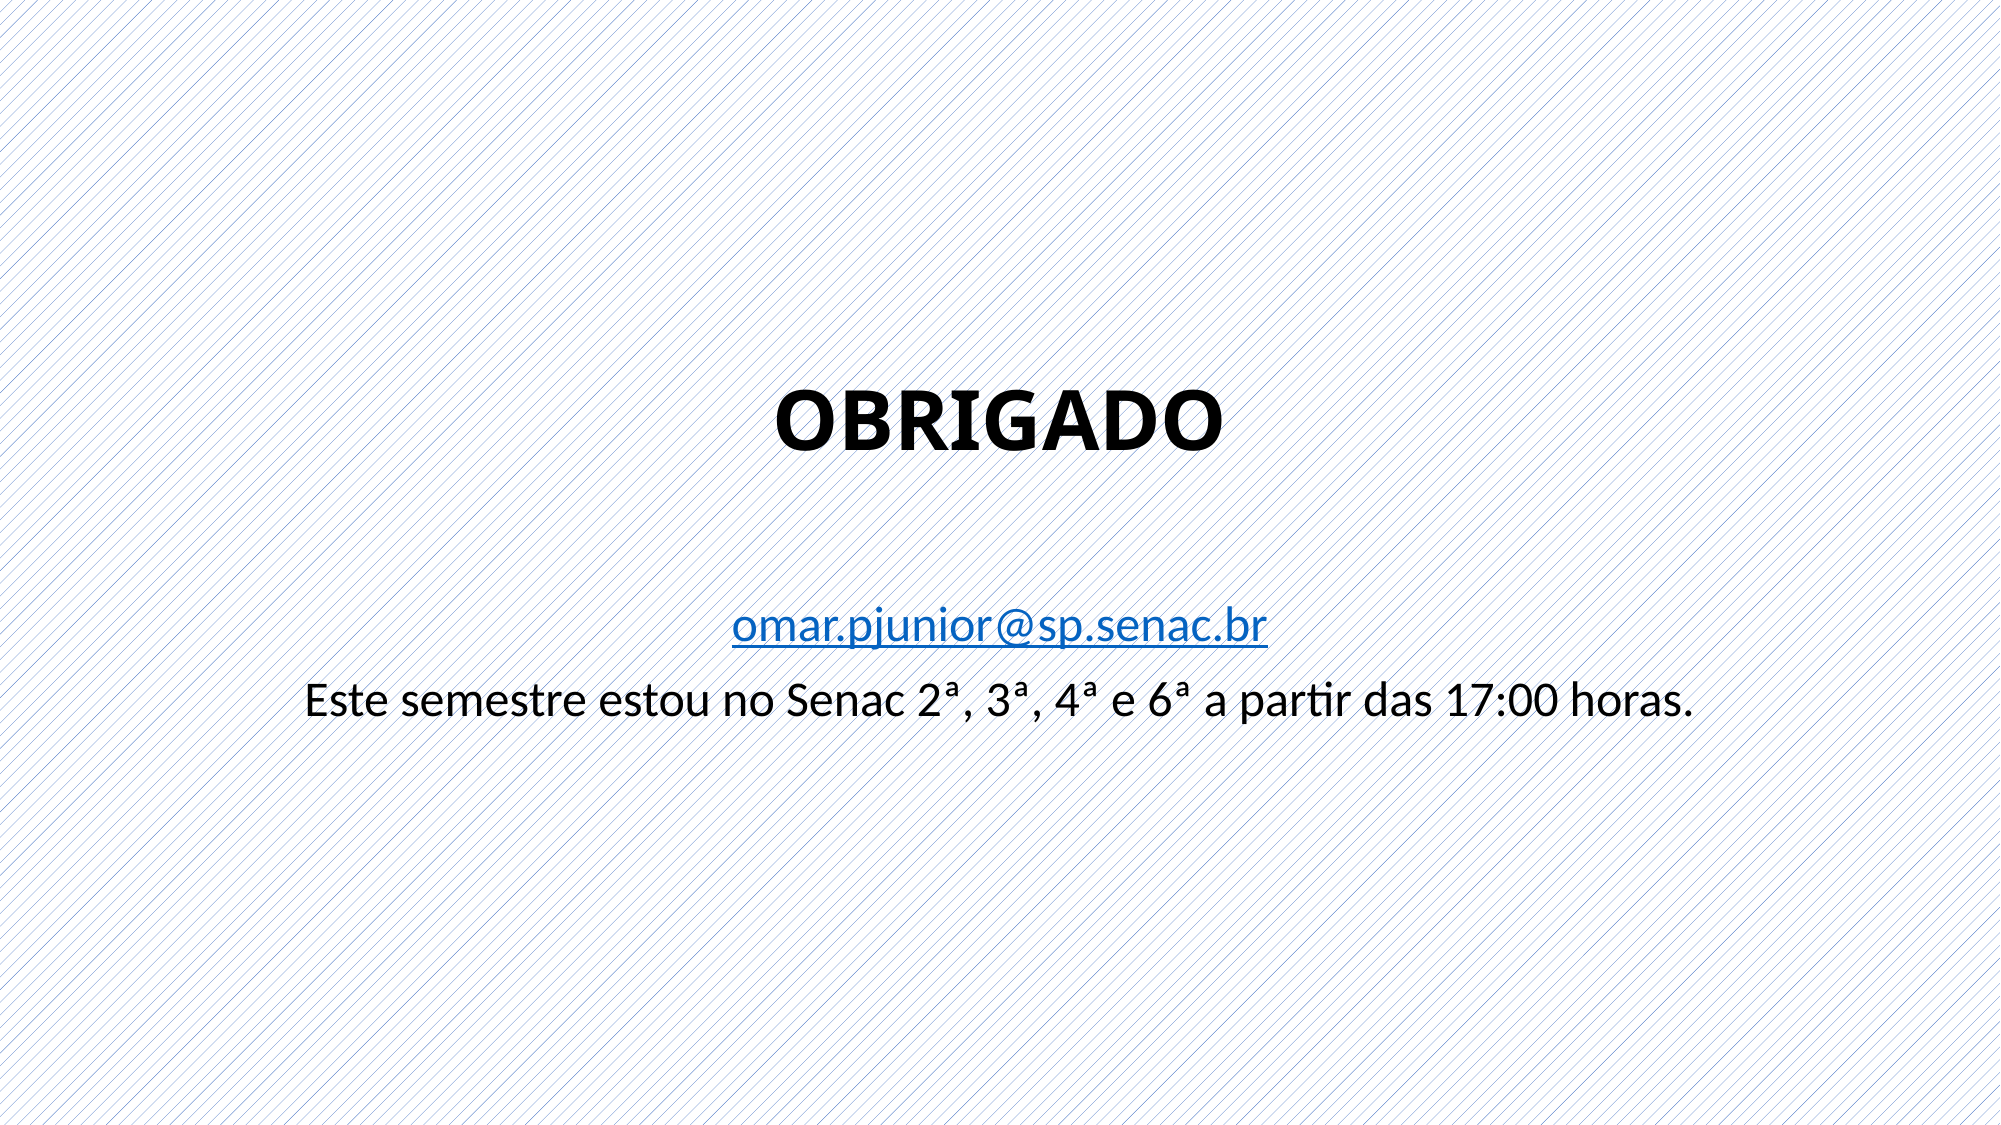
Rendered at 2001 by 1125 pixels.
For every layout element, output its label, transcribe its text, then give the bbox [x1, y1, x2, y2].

subtitle omar.pjunior@sp.senac.br Este semestre estou no Senac 2ª, 3ª, 4ª e 6ª a partir das 17:00 horas. [249, 590, 1750, 863]
title OBRIGADO [249, 184, 1750, 576]
